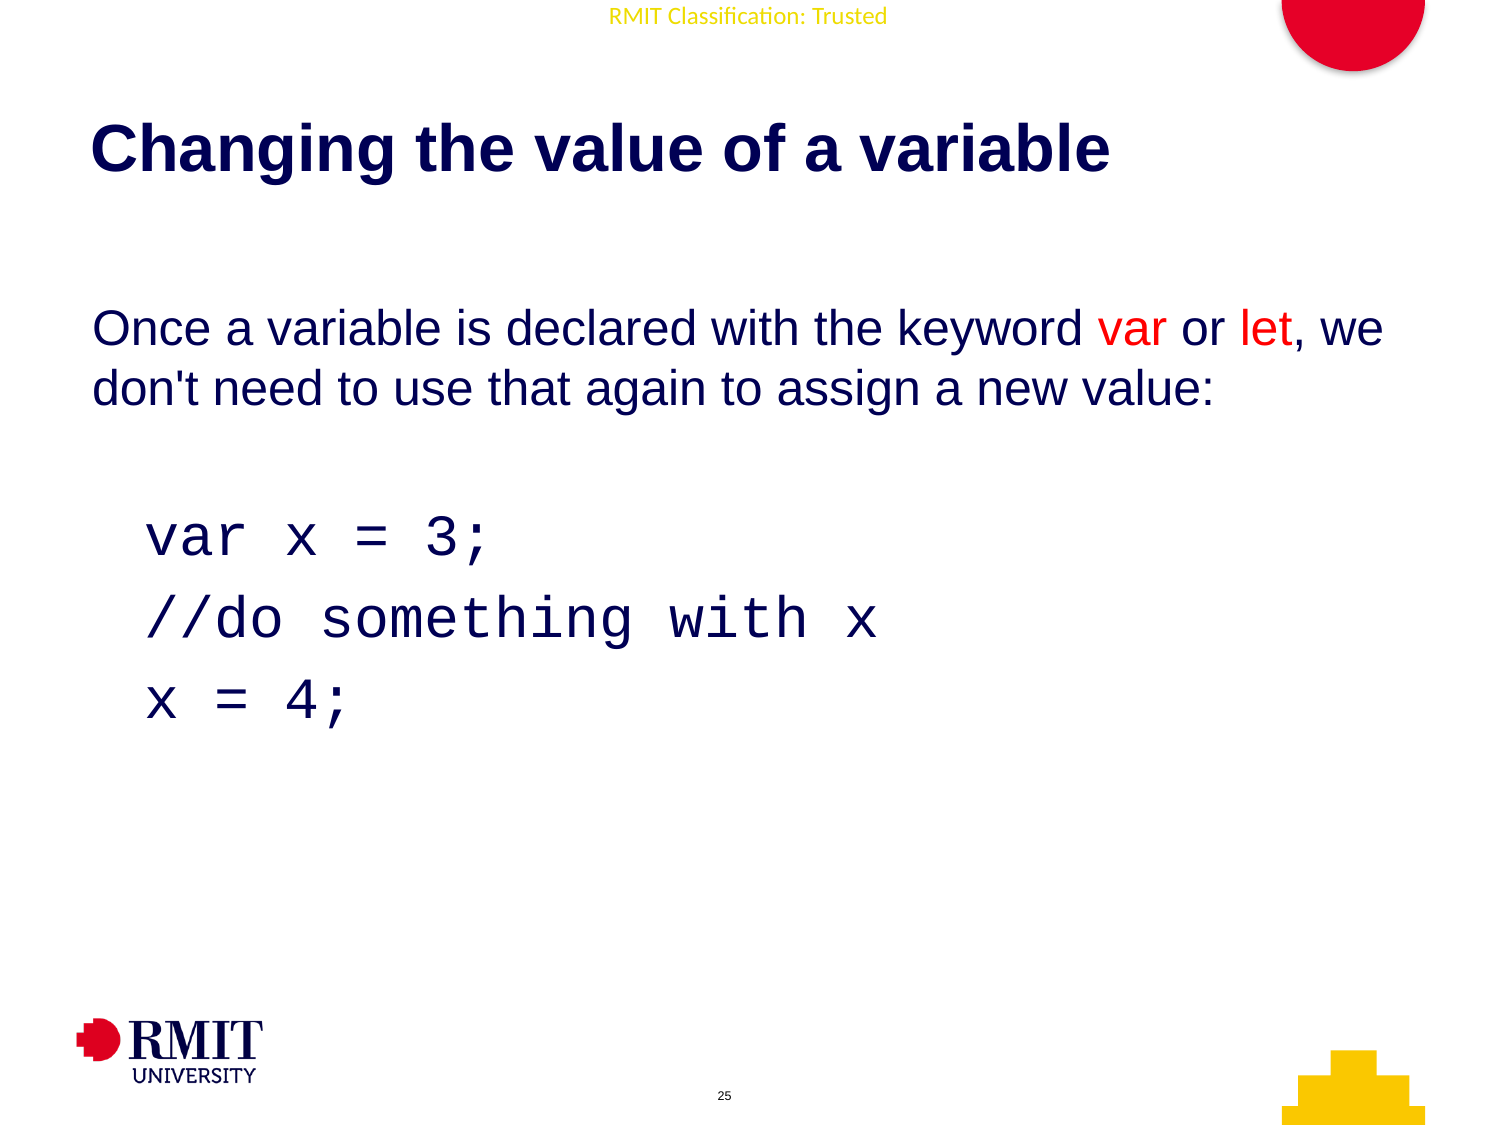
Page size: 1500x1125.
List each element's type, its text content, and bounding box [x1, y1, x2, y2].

list Once a variable is declared with the keyword var or let, we don't need to use that again to assign a new value: var x = 3; //do something with x x = 4; [75, 288, 1425, 952]
title Changing the value of a variable [75, 23, 1237, 267]
picture [57, 1001, 281, 1102]
